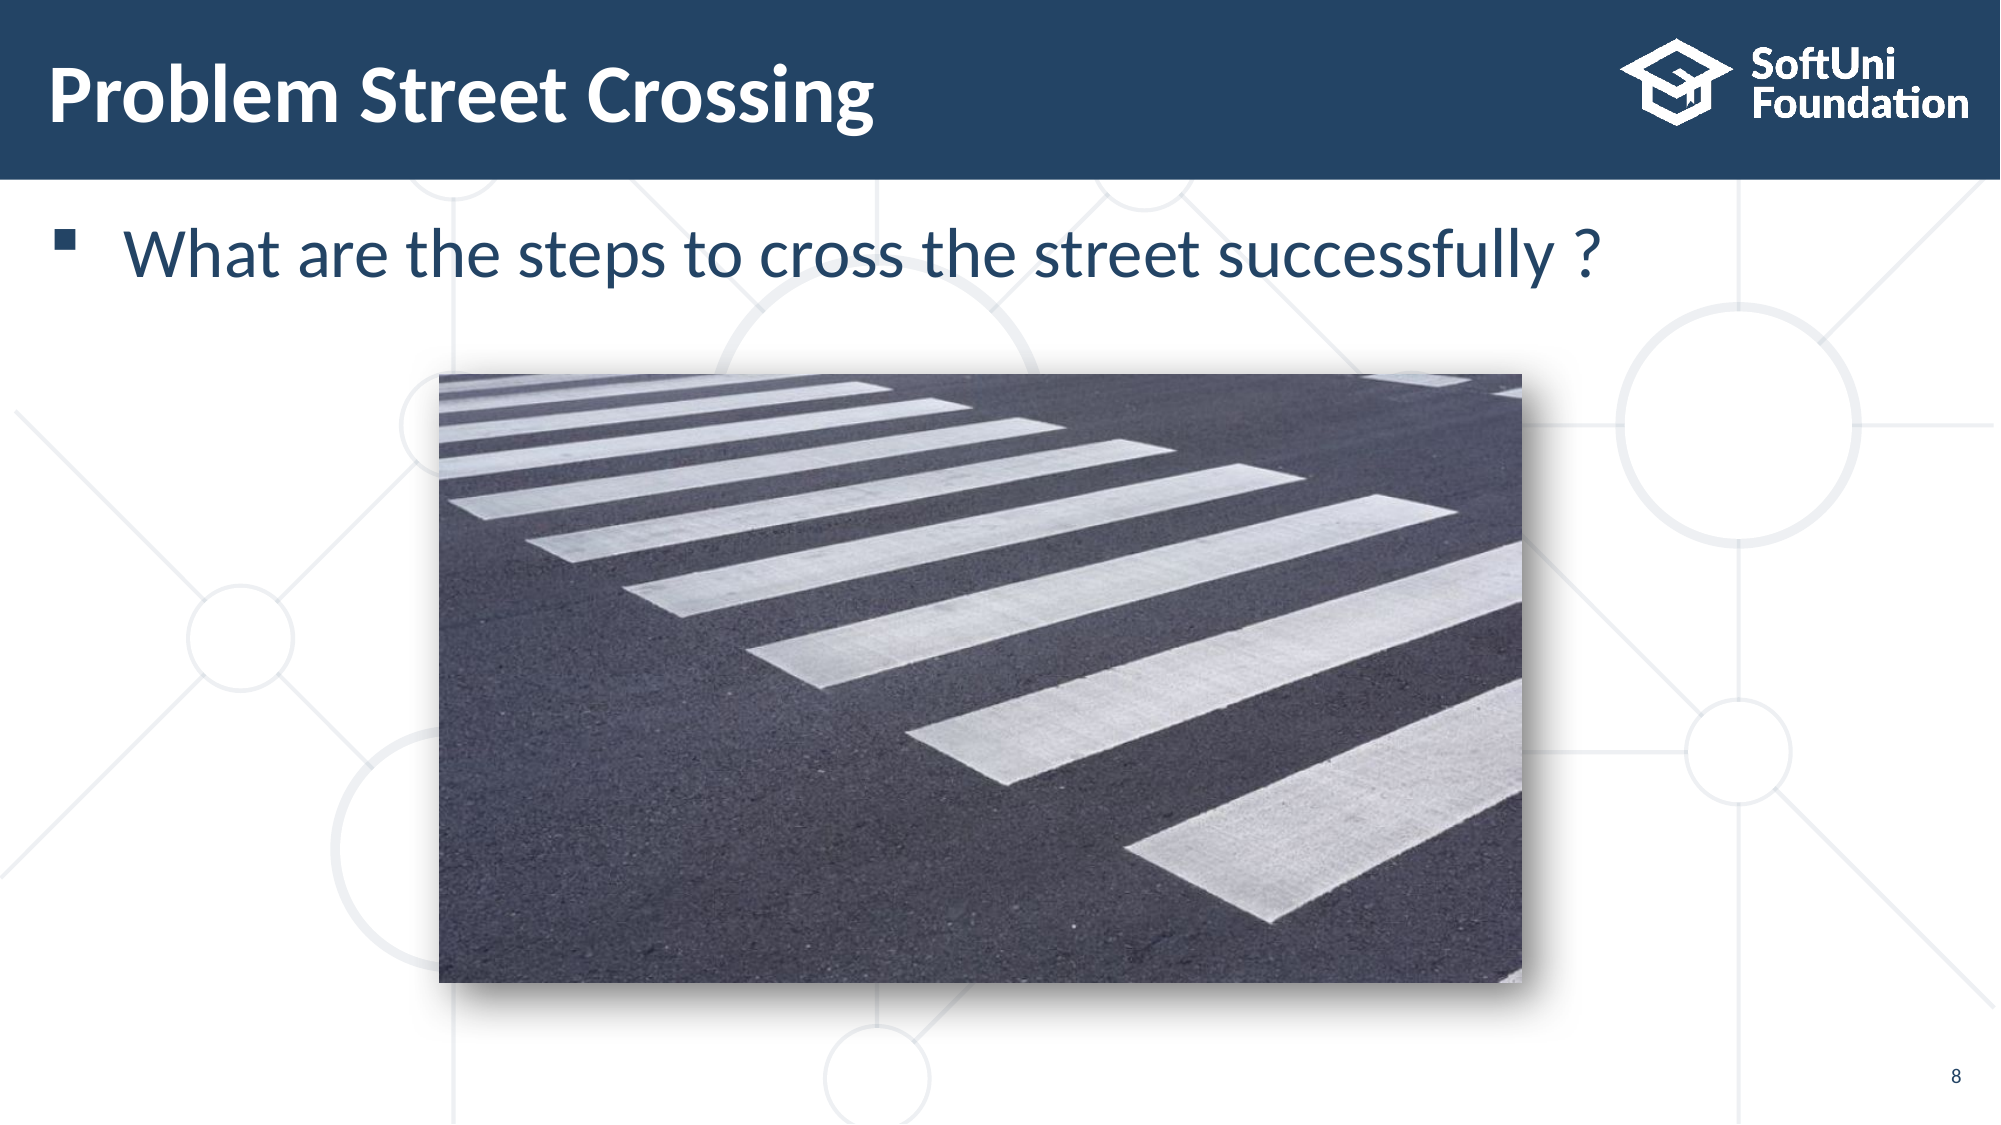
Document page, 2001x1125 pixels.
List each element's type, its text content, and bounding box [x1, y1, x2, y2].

slide_number 8 [1897, 1049, 1968, 1101]
picture [438, 374, 1522, 984]
list What are the steps to cross the street successfully ? [31, 196, 1970, 1050]
picture [1619, 38, 1968, 126]
table_cell [430, 365, 1561, 1023]
title Problem Street Crossing [31, 16, 1591, 162]
